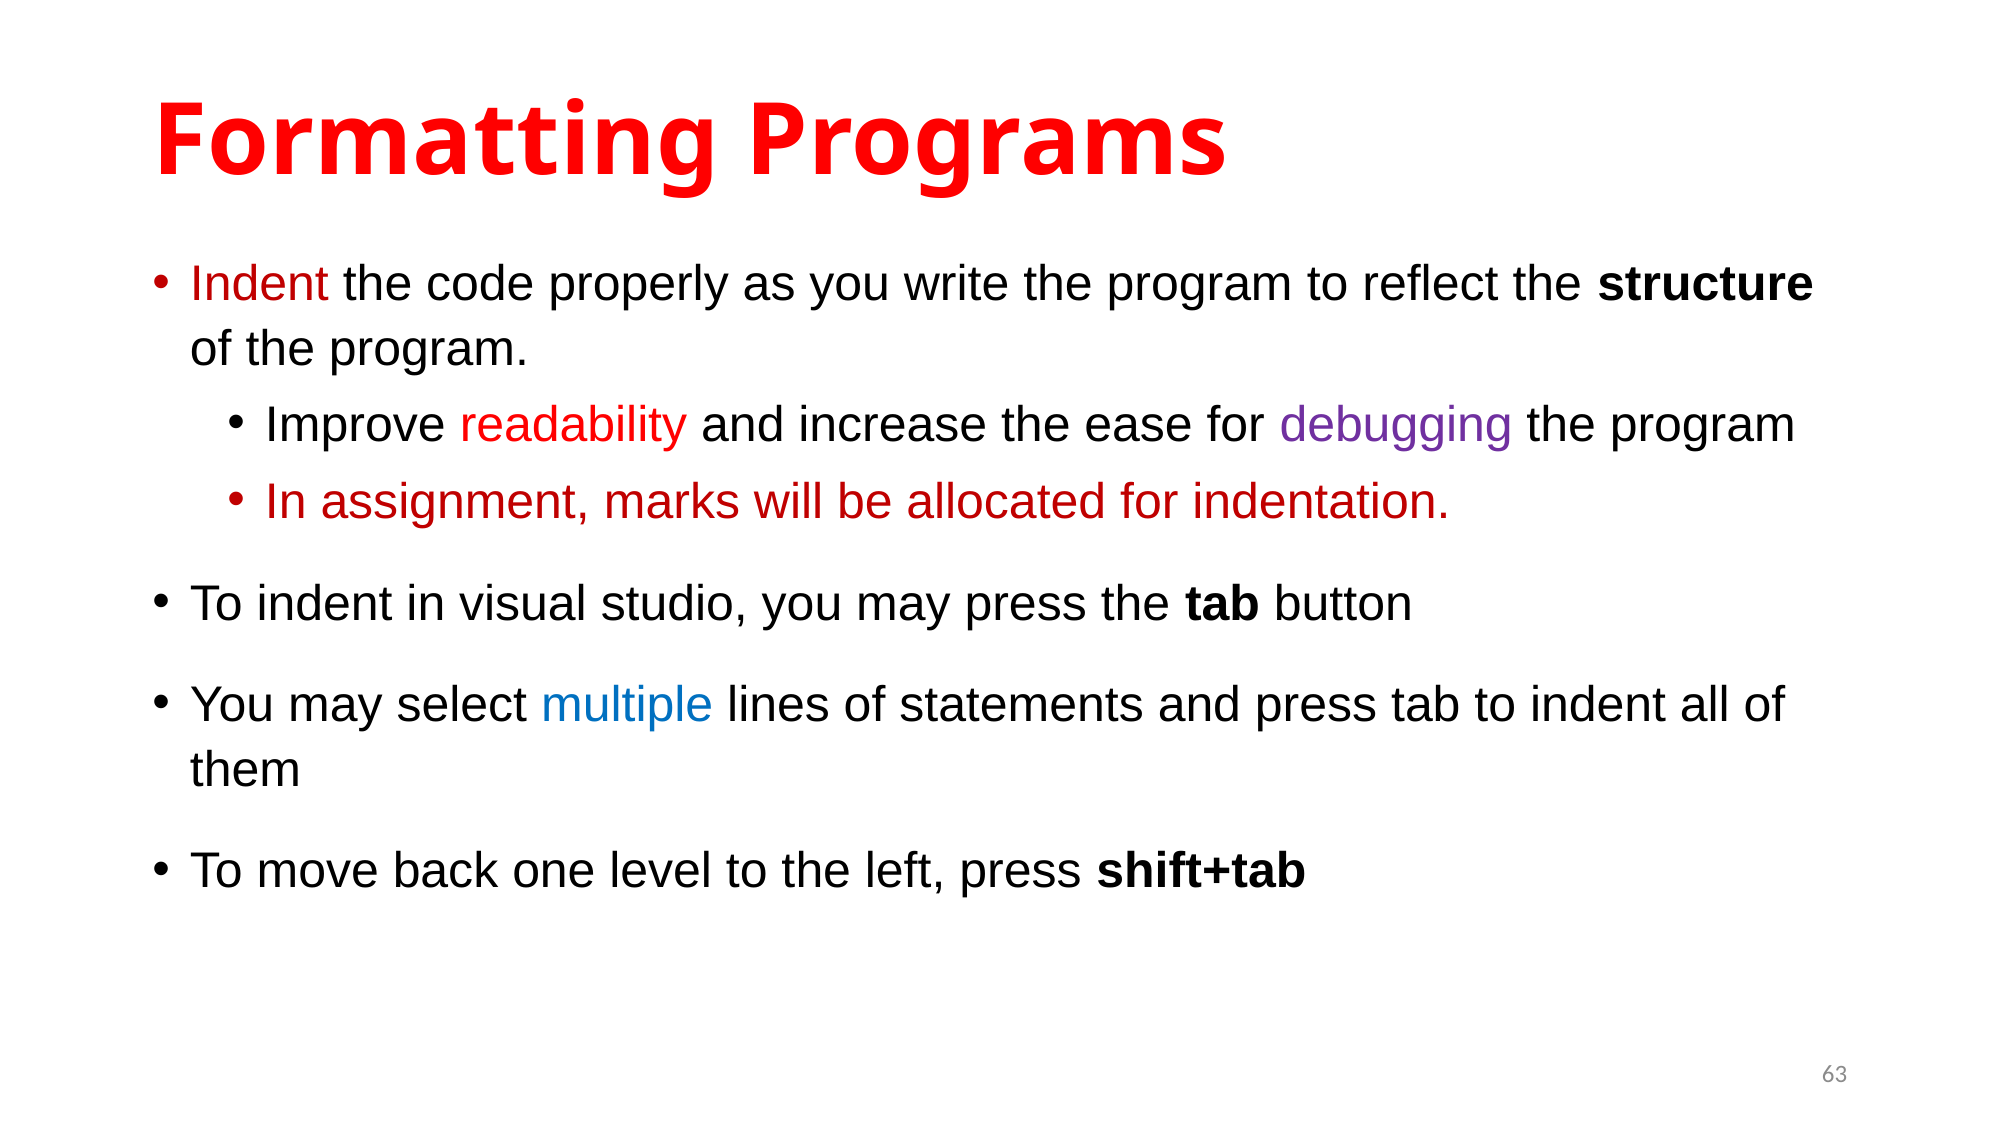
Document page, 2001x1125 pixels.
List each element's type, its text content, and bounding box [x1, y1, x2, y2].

list Indent the code properly as you write the program to reflect the structure of the program. Improve readability and increase the ease for debugging the program In assignment, marks will be allocated for indentation. To indent in visual studio, you may press the tab button You may select multiple lines of statements and press tab to indent all of them To move back one level to the left, press shift+tab [137, 239, 1878, 995]
slide_number 63 [1412, 1042, 1863, 1103]
title Formatting Programs [137, 59, 1863, 226]
